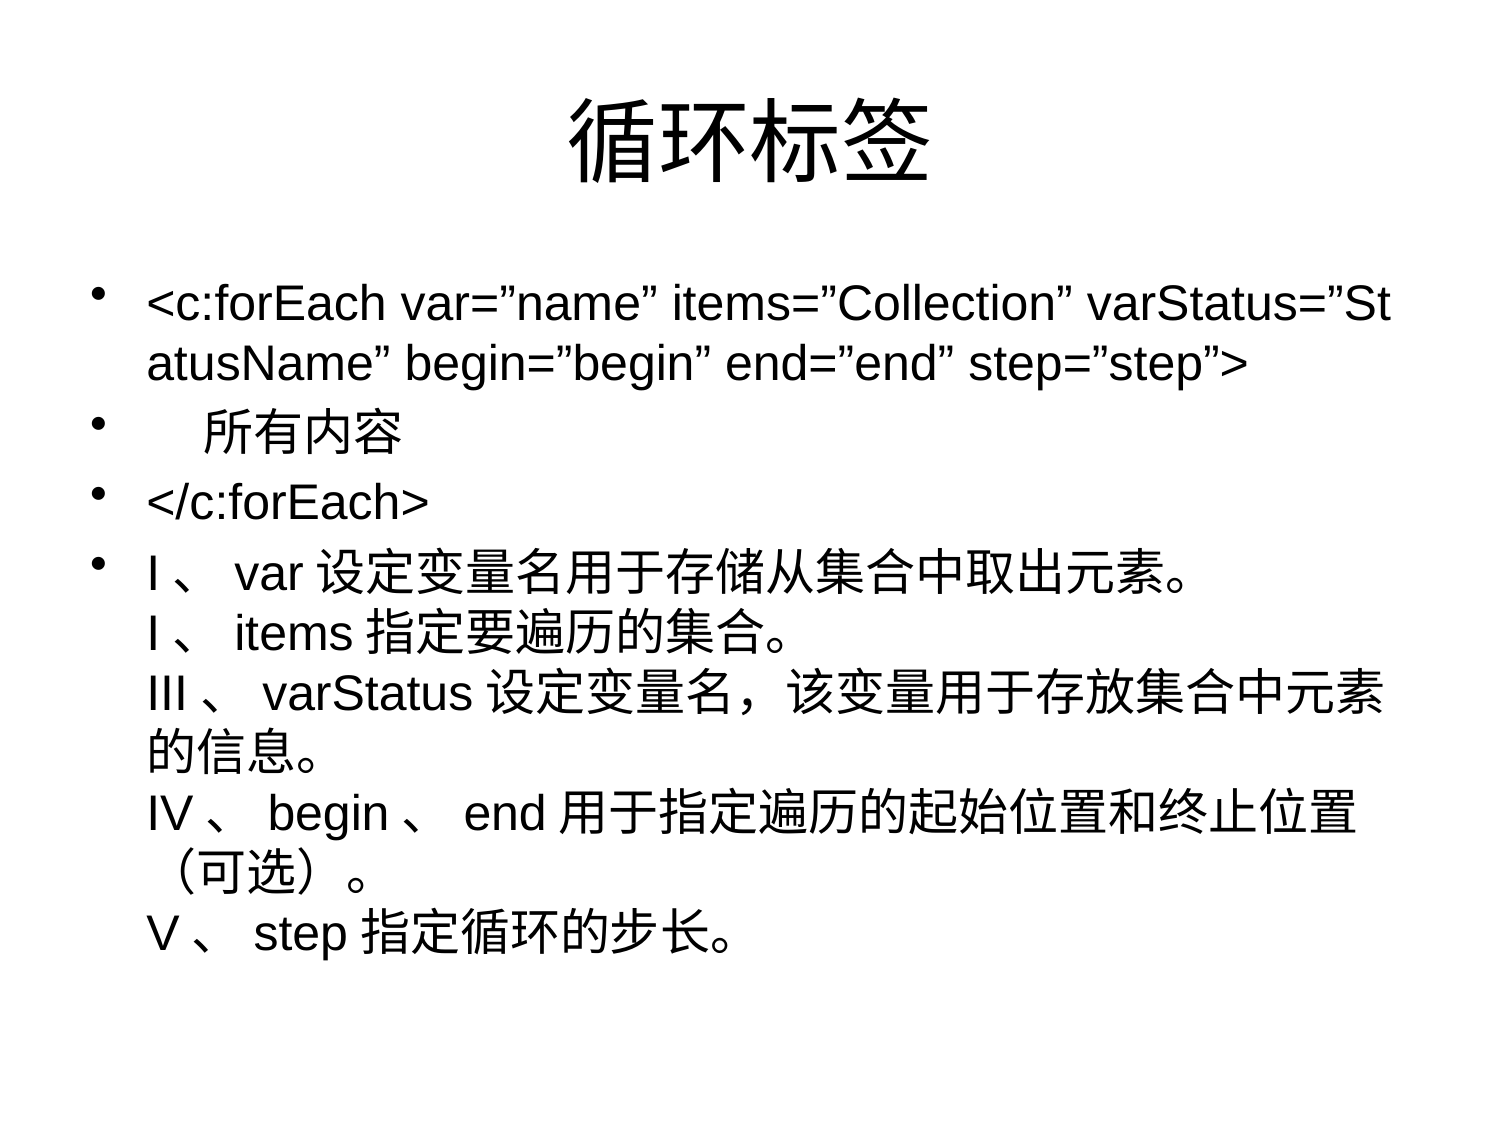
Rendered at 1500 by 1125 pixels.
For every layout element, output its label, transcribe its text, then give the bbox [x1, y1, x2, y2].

list <c:forEach var=”name” items=”Collection” varStatus=”StatusName” begin=”begin” end=”end” step=”step”> 所有内容 </c:forEach> I、var设定变量名用于存储从集合中取出元素。 I、items指定要遍历的集合。 III、varStatus设定变量名，该变量用于存放集合中元素的信息。 IV、begin、end用于指定遍历的起始位置和终止位置（可选）。 V、step指定循环的步长。 [74, 262, 1426, 1006]
title 循环标签 [74, 44, 1426, 233]
